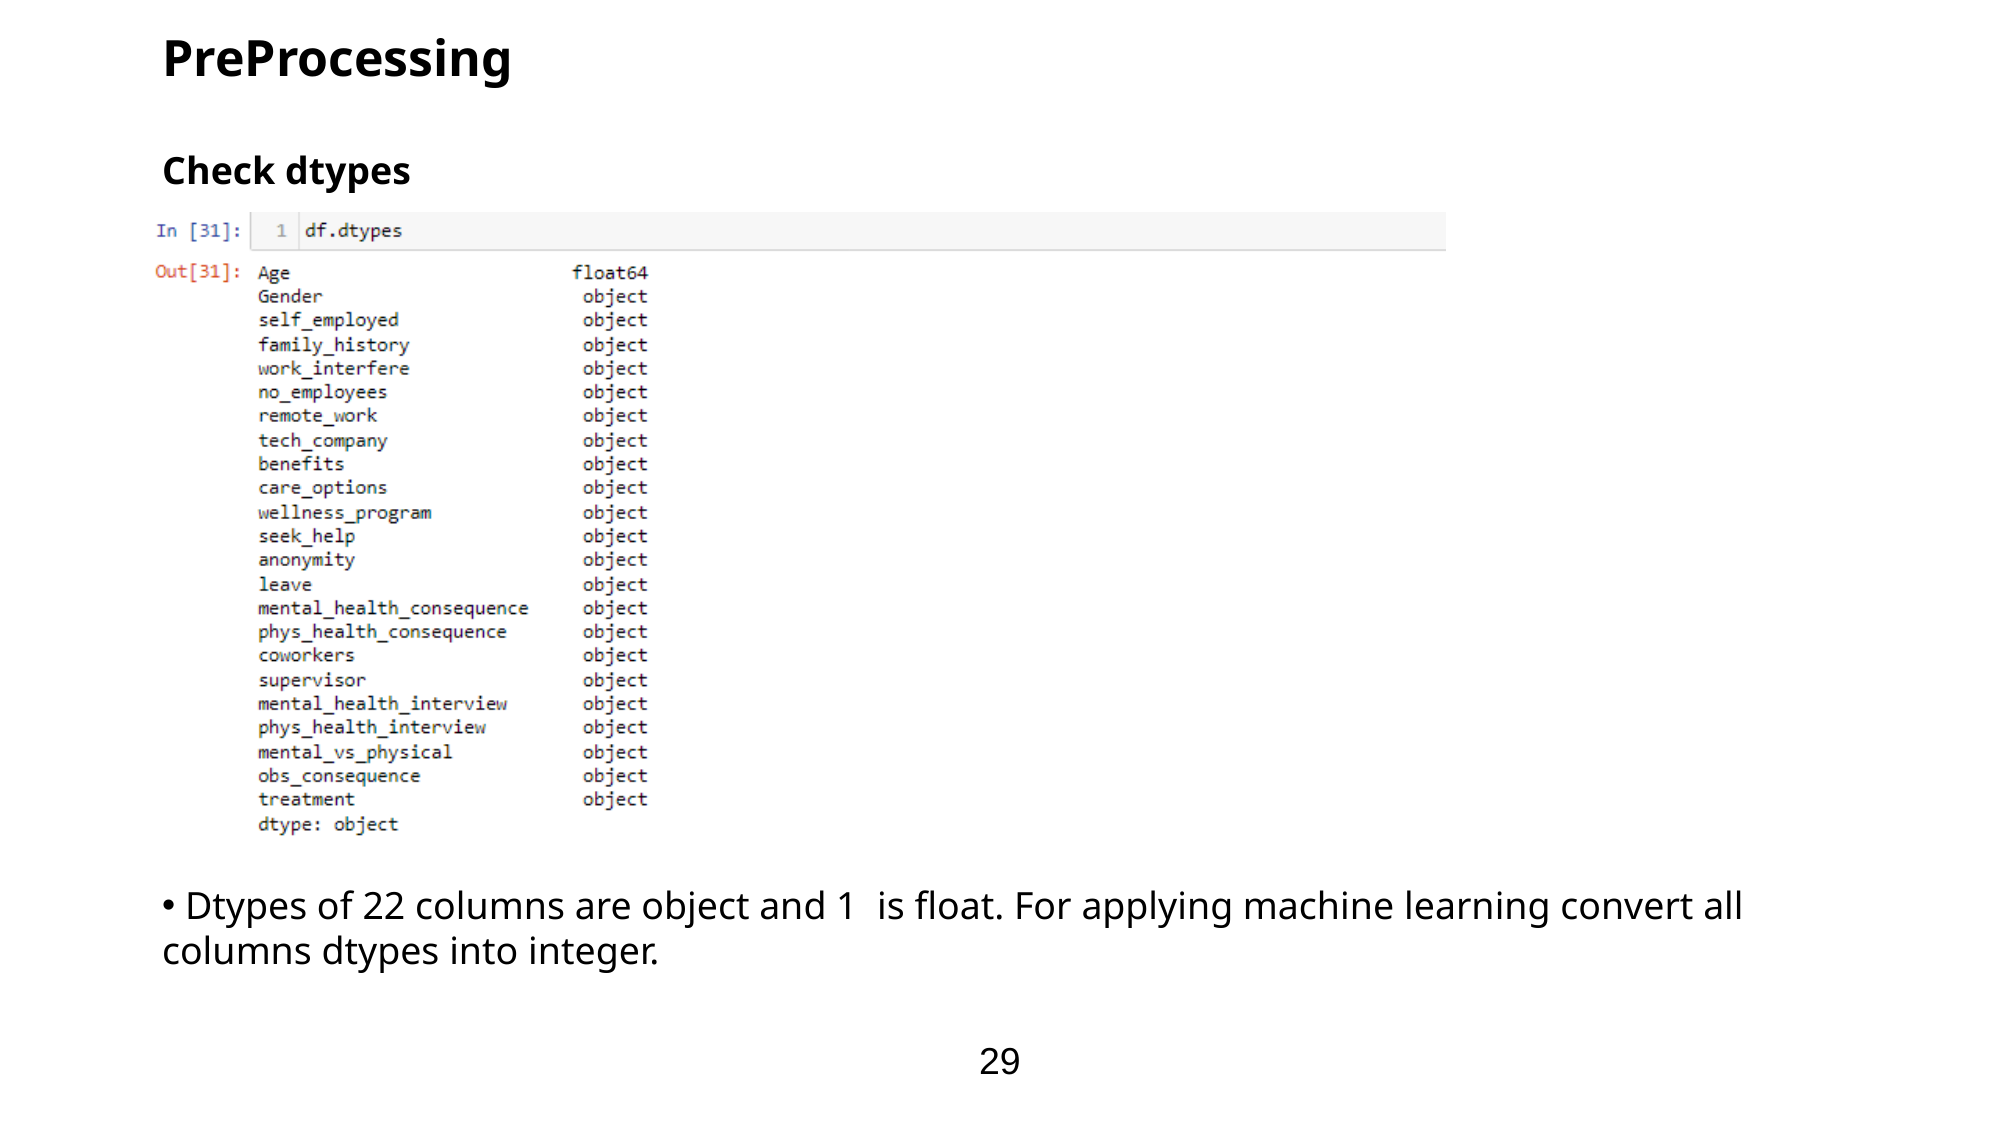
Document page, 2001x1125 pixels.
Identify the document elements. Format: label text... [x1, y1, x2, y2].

text_box 29 [147, 1029, 1853, 1090]
text_box PreProcessing Check dtypes Dtypes of 22 columns are object and 1 is float. For applying machine learning convert all columns dtypes into integer. [147, 19, 1853, 980]
picture [149, 212, 1446, 837]
